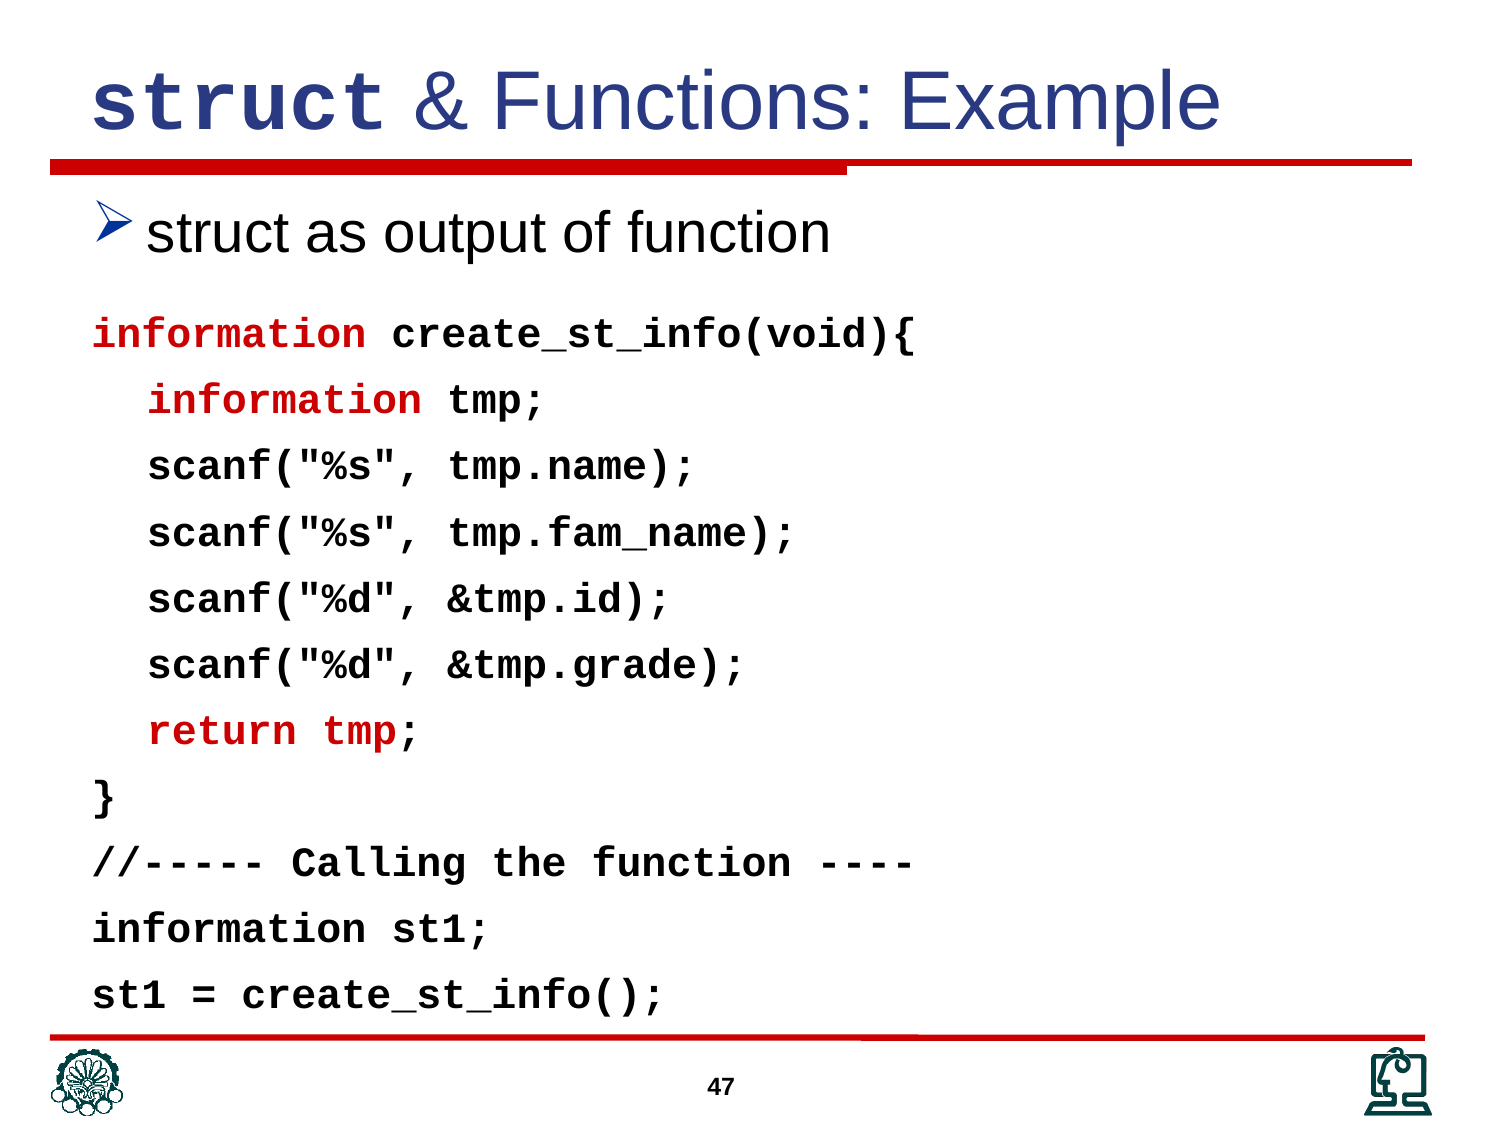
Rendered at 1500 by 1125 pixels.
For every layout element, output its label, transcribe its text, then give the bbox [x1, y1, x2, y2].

picture [1362, 1063, 1438, 1119]
text_box struct & Functions: Example [74, 24, 1425, 155]
text_box 47 [650, 1063, 750, 1103]
picture [50, 1047, 125, 1118]
text_box struct as output of function information create_st_info(void){ information tmp; scanf("%s", tmp.name); scanf("%s", tmp.fam_name); scanf("%d", &tmp.id); scanf("%d", &tmp.grade); return tmp; } //----- Calling the function ---- information st1; st1 = create_st_info(); [76, 200, 1500, 1063]
